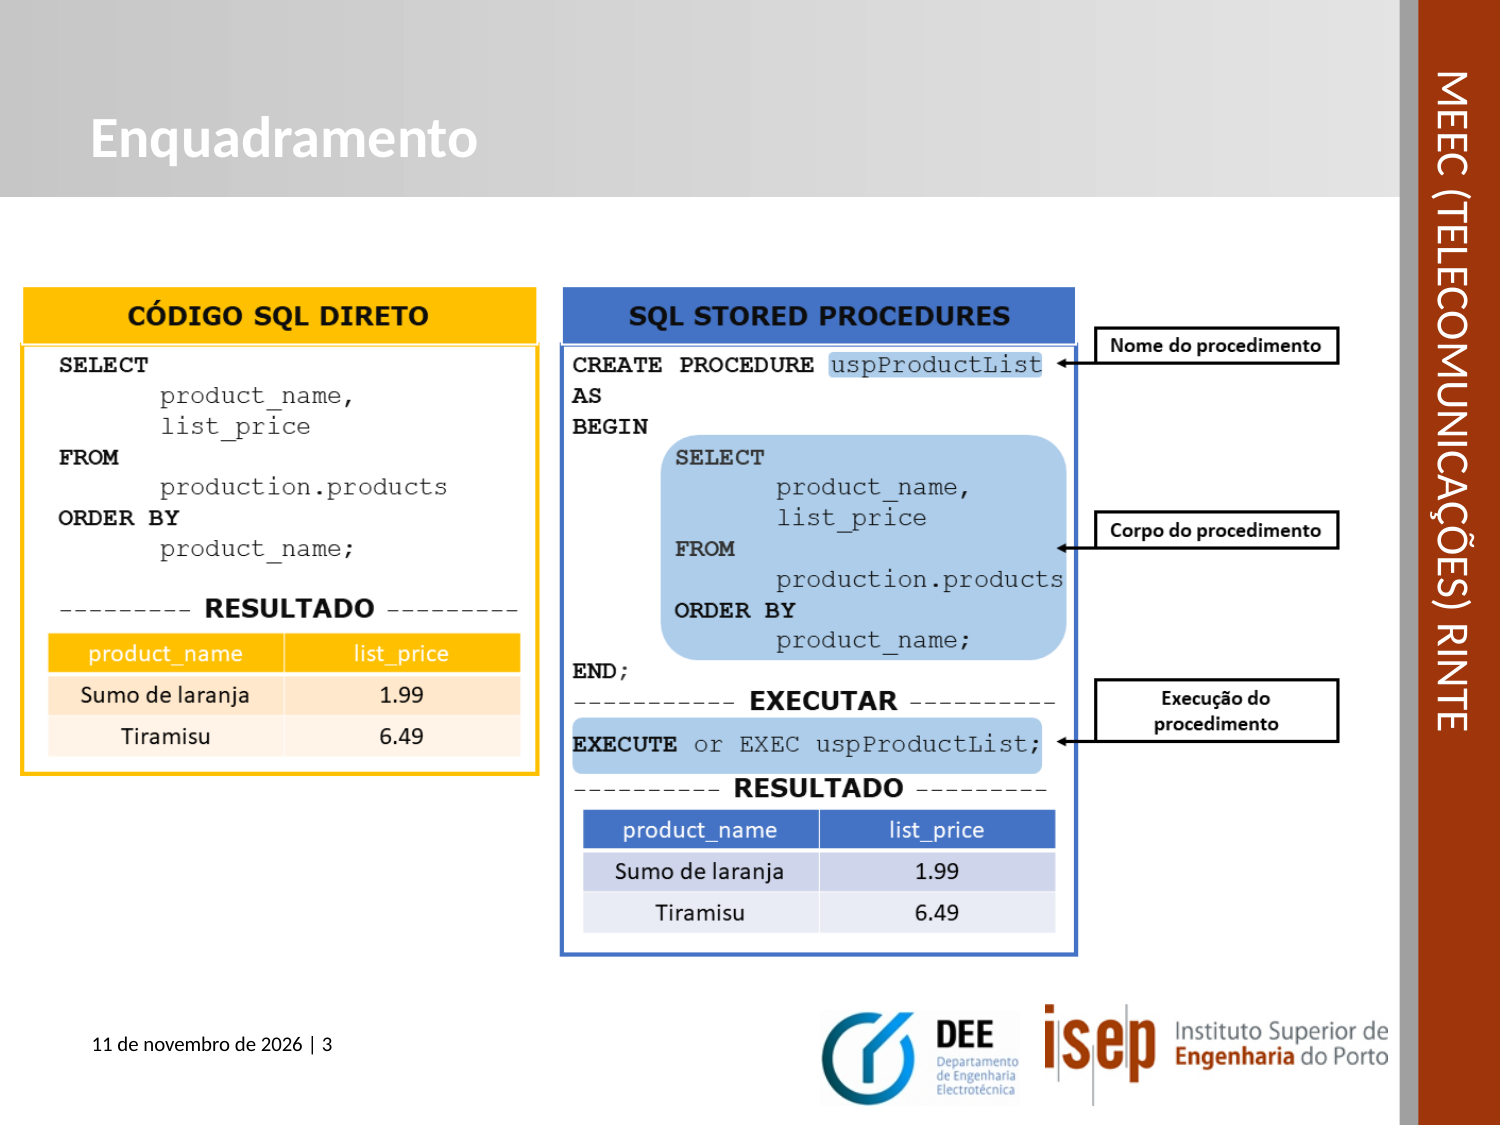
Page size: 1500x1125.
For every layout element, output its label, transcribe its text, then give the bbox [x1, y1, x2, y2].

picture [1045, 1004, 1388, 1106]
title Enquadramento [74, 40, 1426, 229]
picture [2, 266, 1347, 962]
picture [820, 1010, 1020, 1106]
